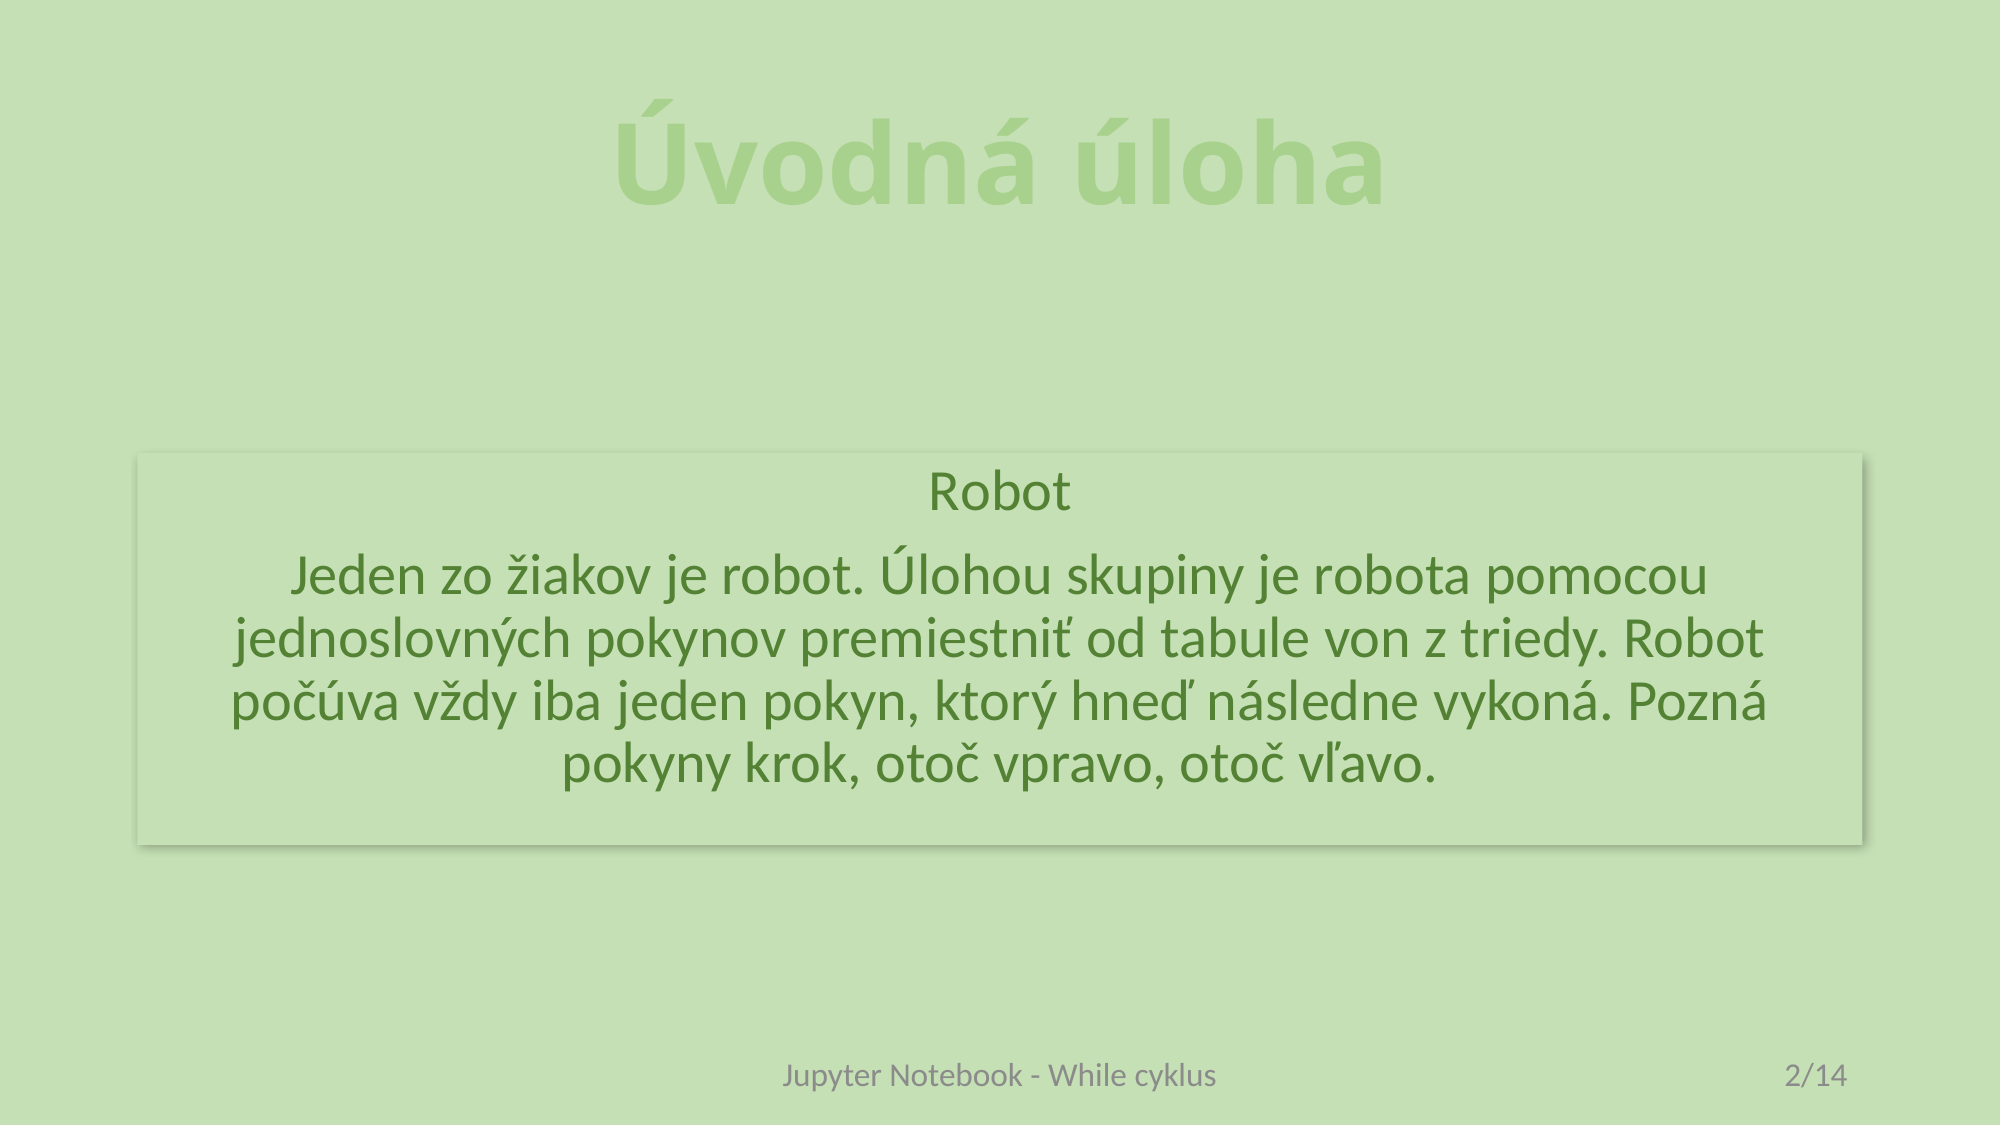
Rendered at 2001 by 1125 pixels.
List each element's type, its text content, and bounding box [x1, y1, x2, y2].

list Robot Jeden zo žiakov je robot. Úlohou skupiny je robota pomocou jednoslovných pokynov premiestniť od tabule von z triedy. Robot počúva vždy iba jeden pokyn, ktorý hneď následne vykoná. Pozná pokyny krok, otoč vpravo, otoč vľavo. [136, 452, 1863, 846]
title Úvodná úloha [137, 59, 1863, 278]
slide_number 2/14 [1412, 1042, 1863, 1103]
footer Jupyter Notebook - While cyklus [662, 1042, 1338, 1103]
